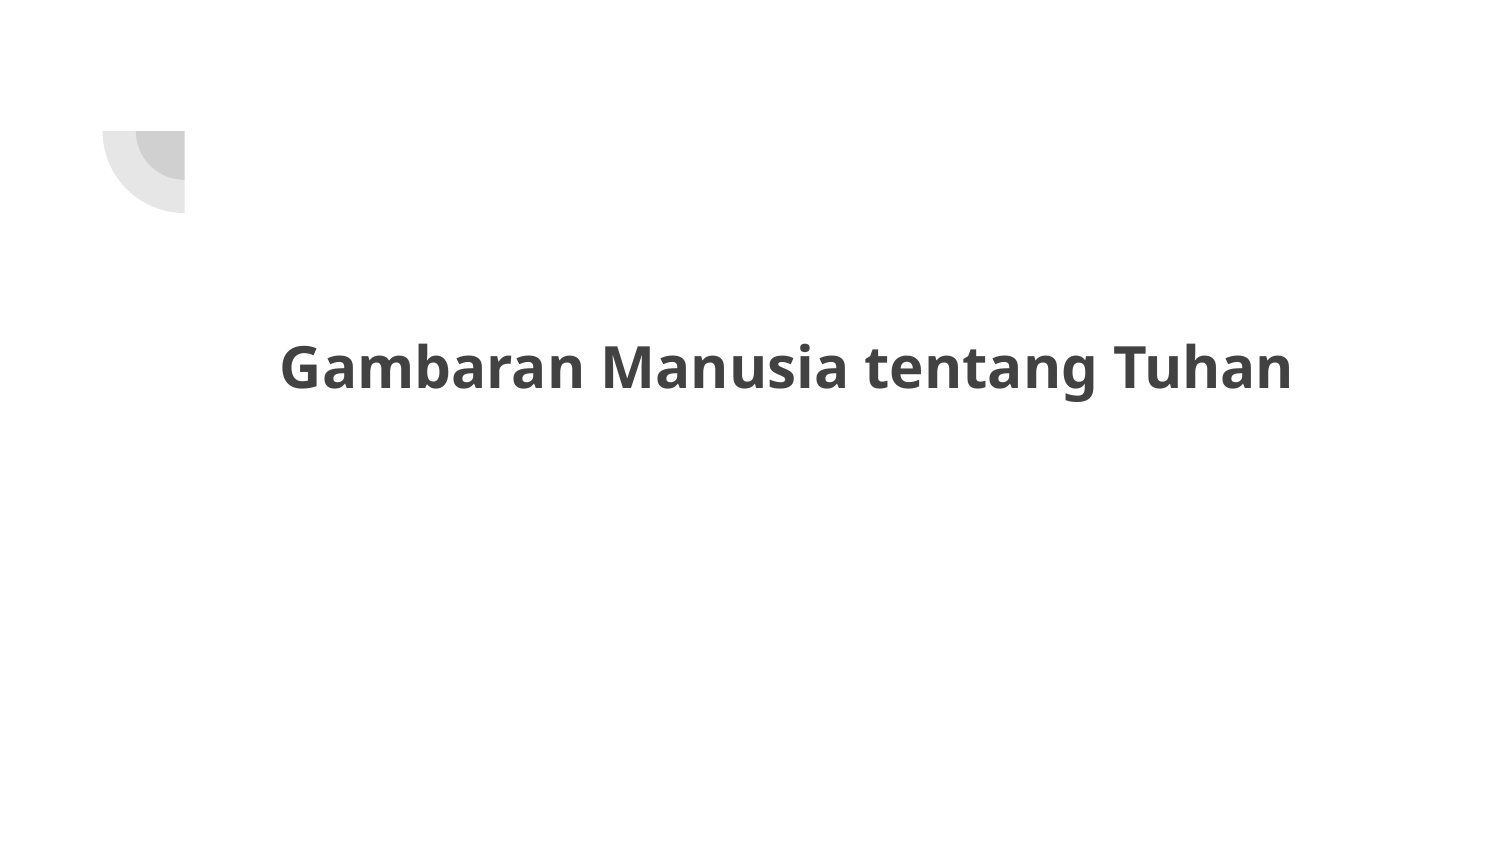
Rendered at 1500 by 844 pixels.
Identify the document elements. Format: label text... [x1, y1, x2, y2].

title Gambaran Manusia tentang Tuhan [210, 315, 1364, 479]
